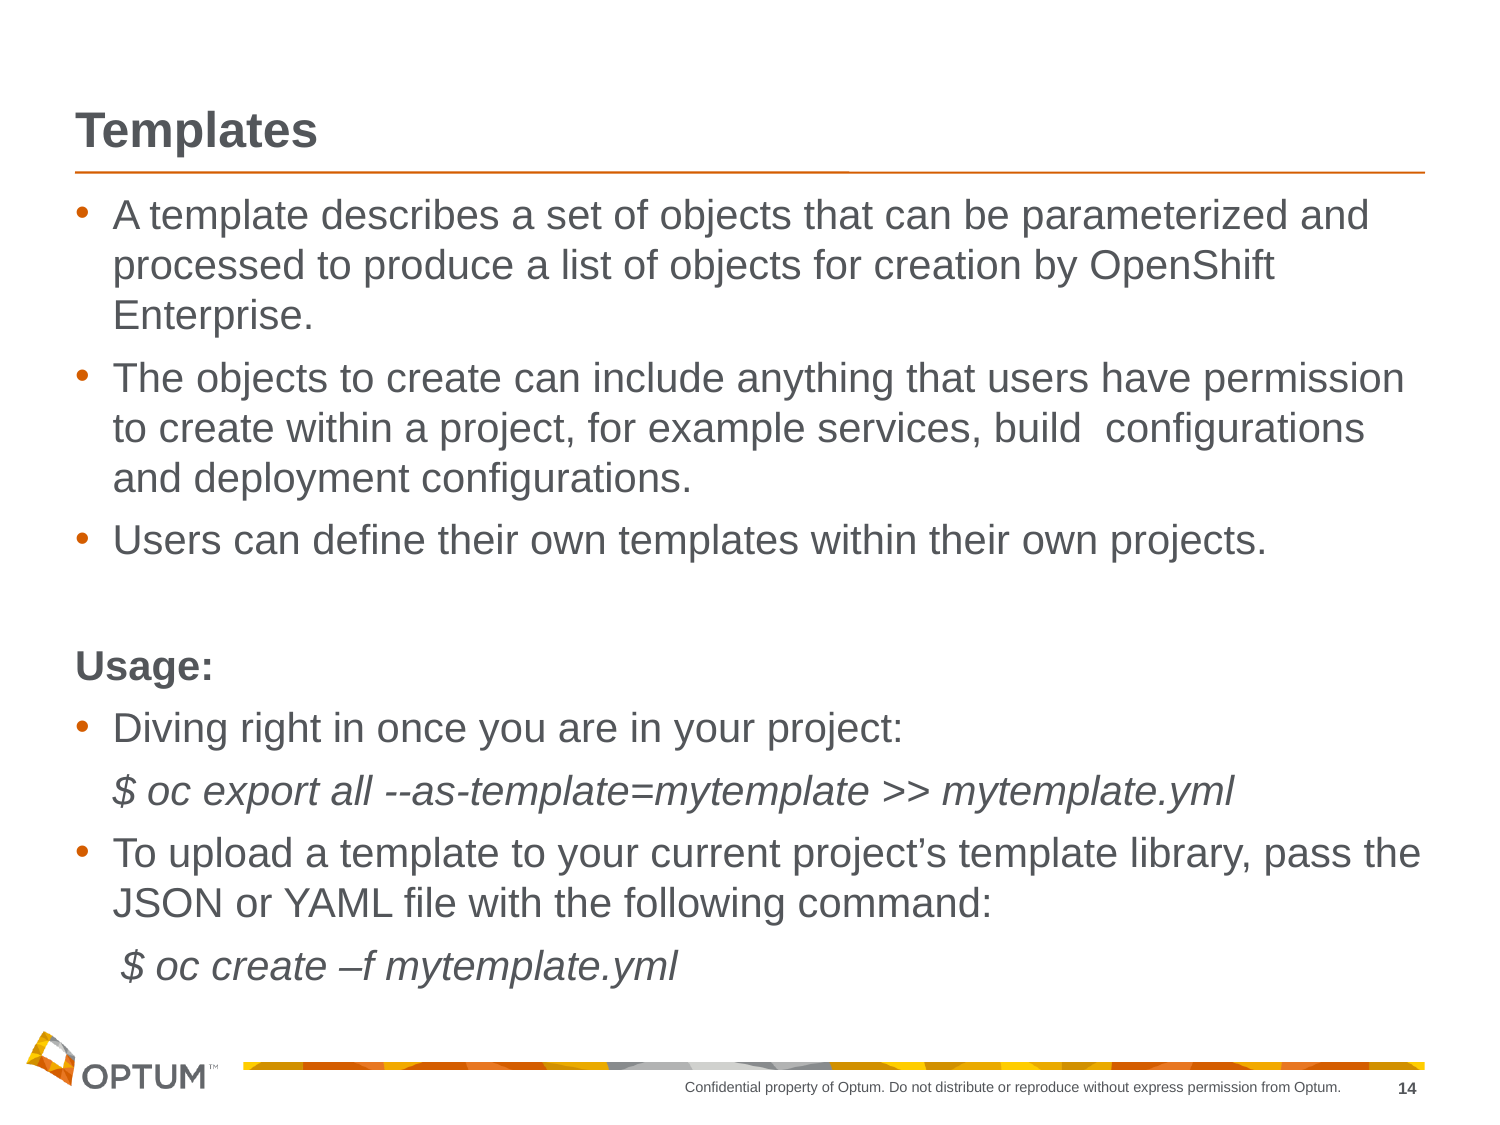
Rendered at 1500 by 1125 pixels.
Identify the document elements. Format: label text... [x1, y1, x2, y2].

picture [243, 1062, 1425, 1070]
list A template describes a set of objects that can be parameterized and processed to produce a list of objects for creation by OpenShift Enterprise. The objects to create can include anything that users have permission to create within a project, for example services, build configurations and deployment configurations. Users can define their own templates within their own projects. Usage: Diving right in once you are in your project: $ oc export all --as-template=mytemplate >> mytemplate.yml To upload a template to your current project’s template library, pass the JSON or YAML file with the following command: $ oc create –f mytemplate.yml [75, 187, 1425, 1028]
title Templates [75, 31, 1425, 158]
picture [24, 1029, 220, 1091]
